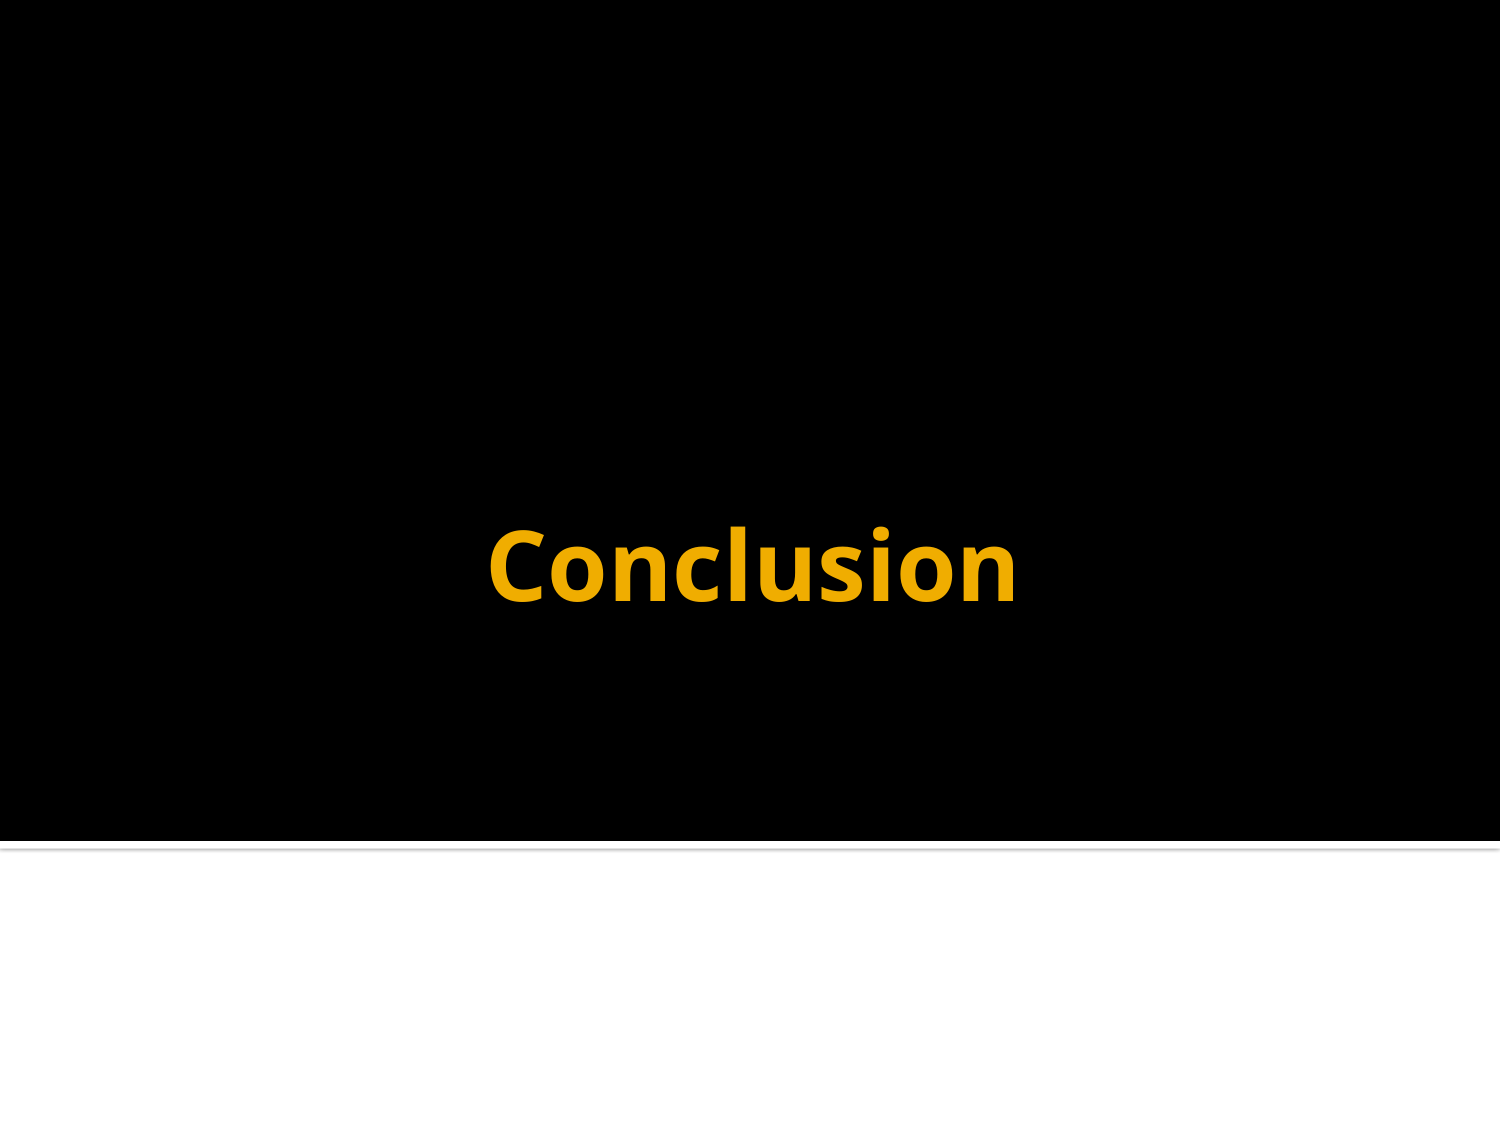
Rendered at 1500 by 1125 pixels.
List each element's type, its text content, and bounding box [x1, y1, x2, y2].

title Conclusion [87, 425, 1413, 700]
